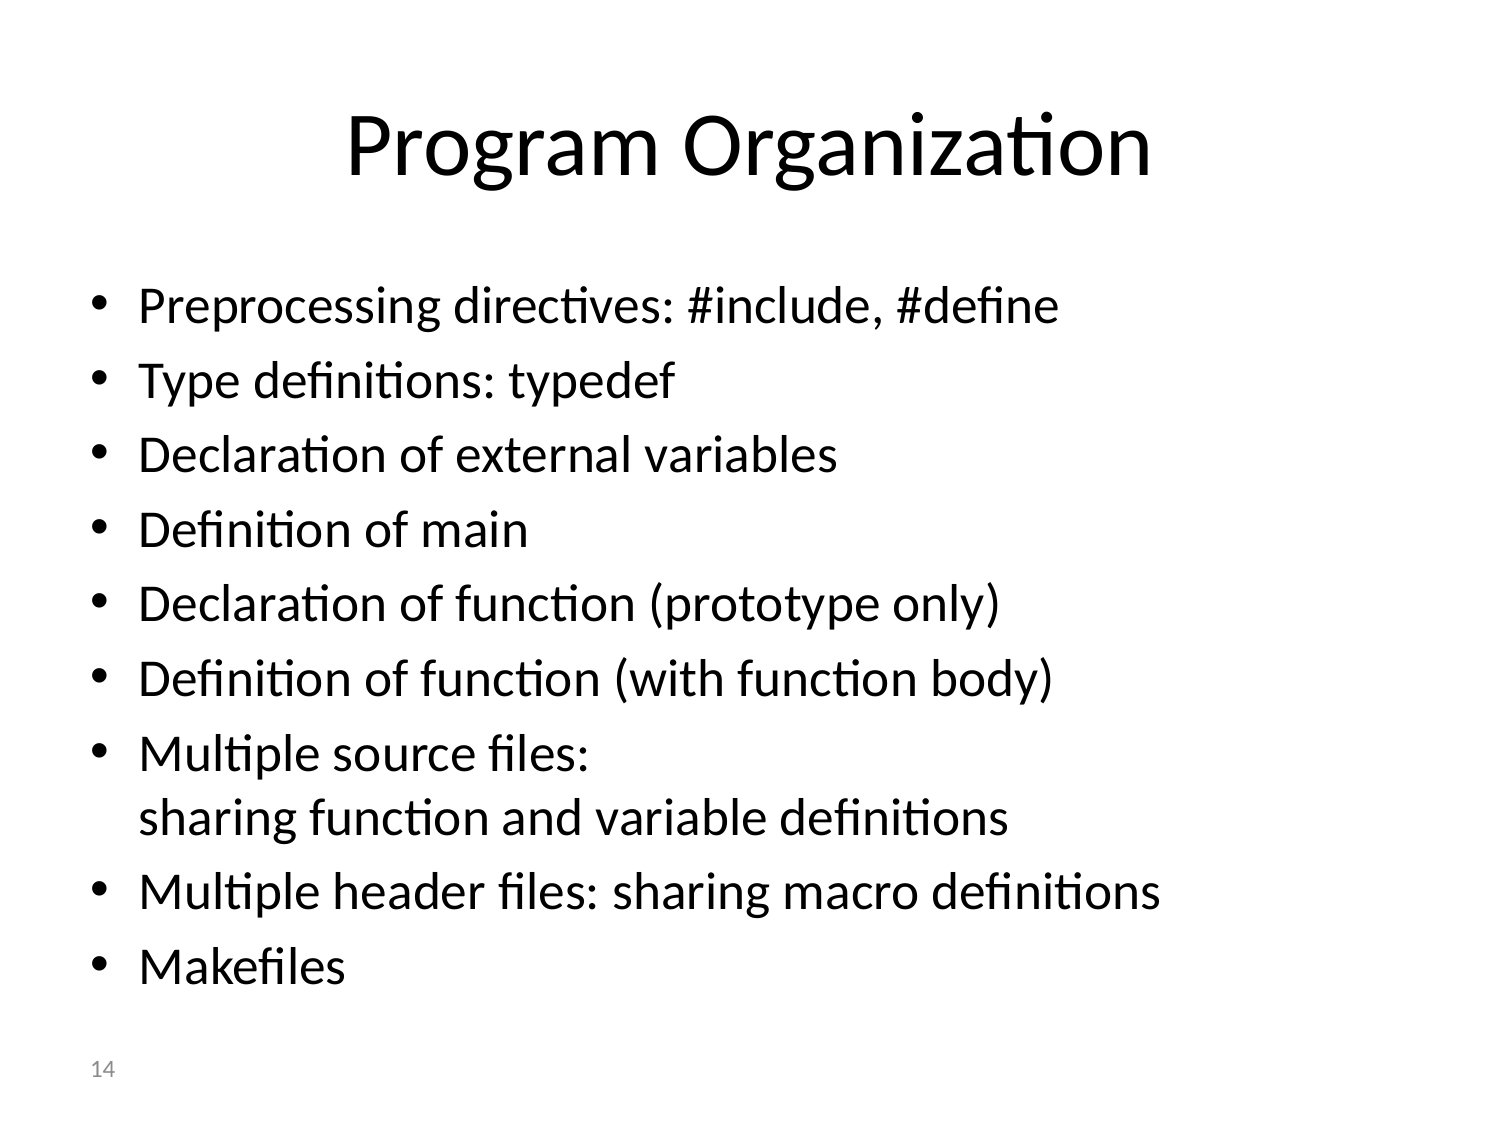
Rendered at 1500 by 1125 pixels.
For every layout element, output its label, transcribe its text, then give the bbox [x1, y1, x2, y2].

title Program Organization [75, 45, 1425, 233]
list Preprocessing directives: #include, #define Type definitions: typedef Declaration of external variables Definition of main Declaration of function (prototype only) Definition of function (with function body) Multiple source files: sharing function and variable definitions Multiple header files: sharing macro definitions Makefiles [75, 262, 1425, 1005]
slide_number 14 [75, 1037, 425, 1098]
